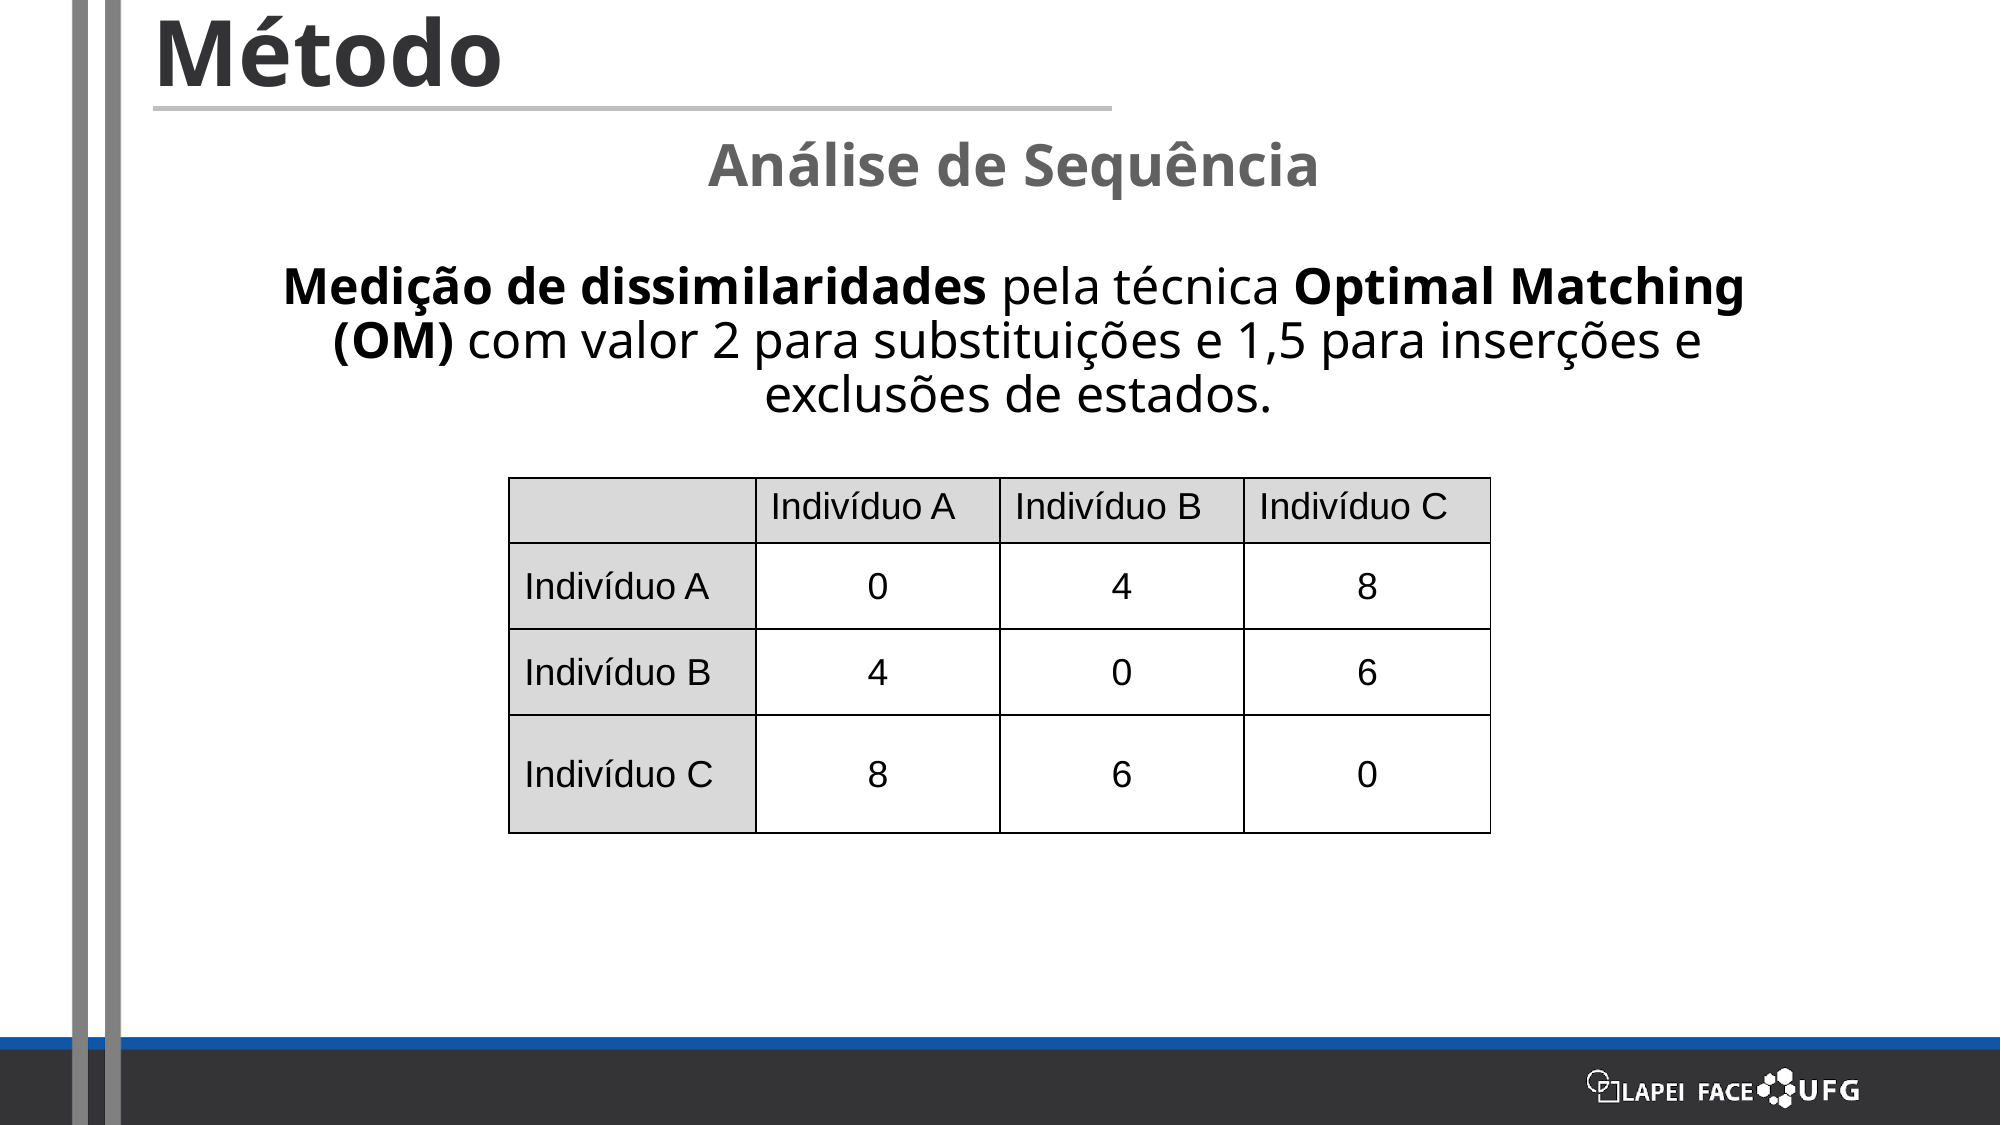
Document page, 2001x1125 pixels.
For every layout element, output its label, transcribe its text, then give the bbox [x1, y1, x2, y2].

picture [0, 0, 2000, 1125]
table_cell 0 [1245, 716, 1490, 832]
table_cell 8 [757, 716, 999, 832]
table_cell 4 [1001, 544, 1243, 628]
table_header Indivíduo B [1001, 479, 1243, 542]
table_cell 6 [1001, 716, 1243, 832]
table_header Indivíduo C [1245, 479, 1490, 542]
table_header Indivíduo A [757, 479, 999, 542]
table_cell 0 [757, 544, 999, 628]
list Análise de Sequência Medição de dissimilaridades pela técnica Optimal Matching (OM) com valor 2 para substituições e 1,5 para inserções e exclusões de estados. [190, 128, 1810, 246]
table_header [510, 479, 755, 542]
table_cell Indivíduo A [510, 544, 755, 628]
table_cell 8 [1245, 544, 1490, 628]
table_cell 0 [1001, 630, 1243, 714]
table_cell 4 [757, 630, 999, 714]
title Método [137, 0, 1863, 218]
table_cell Indivíduo C [510, 716, 755, 832]
table_cell 6 [1245, 630, 1490, 714]
table_cell Indivíduo B [510, 630, 755, 714]
